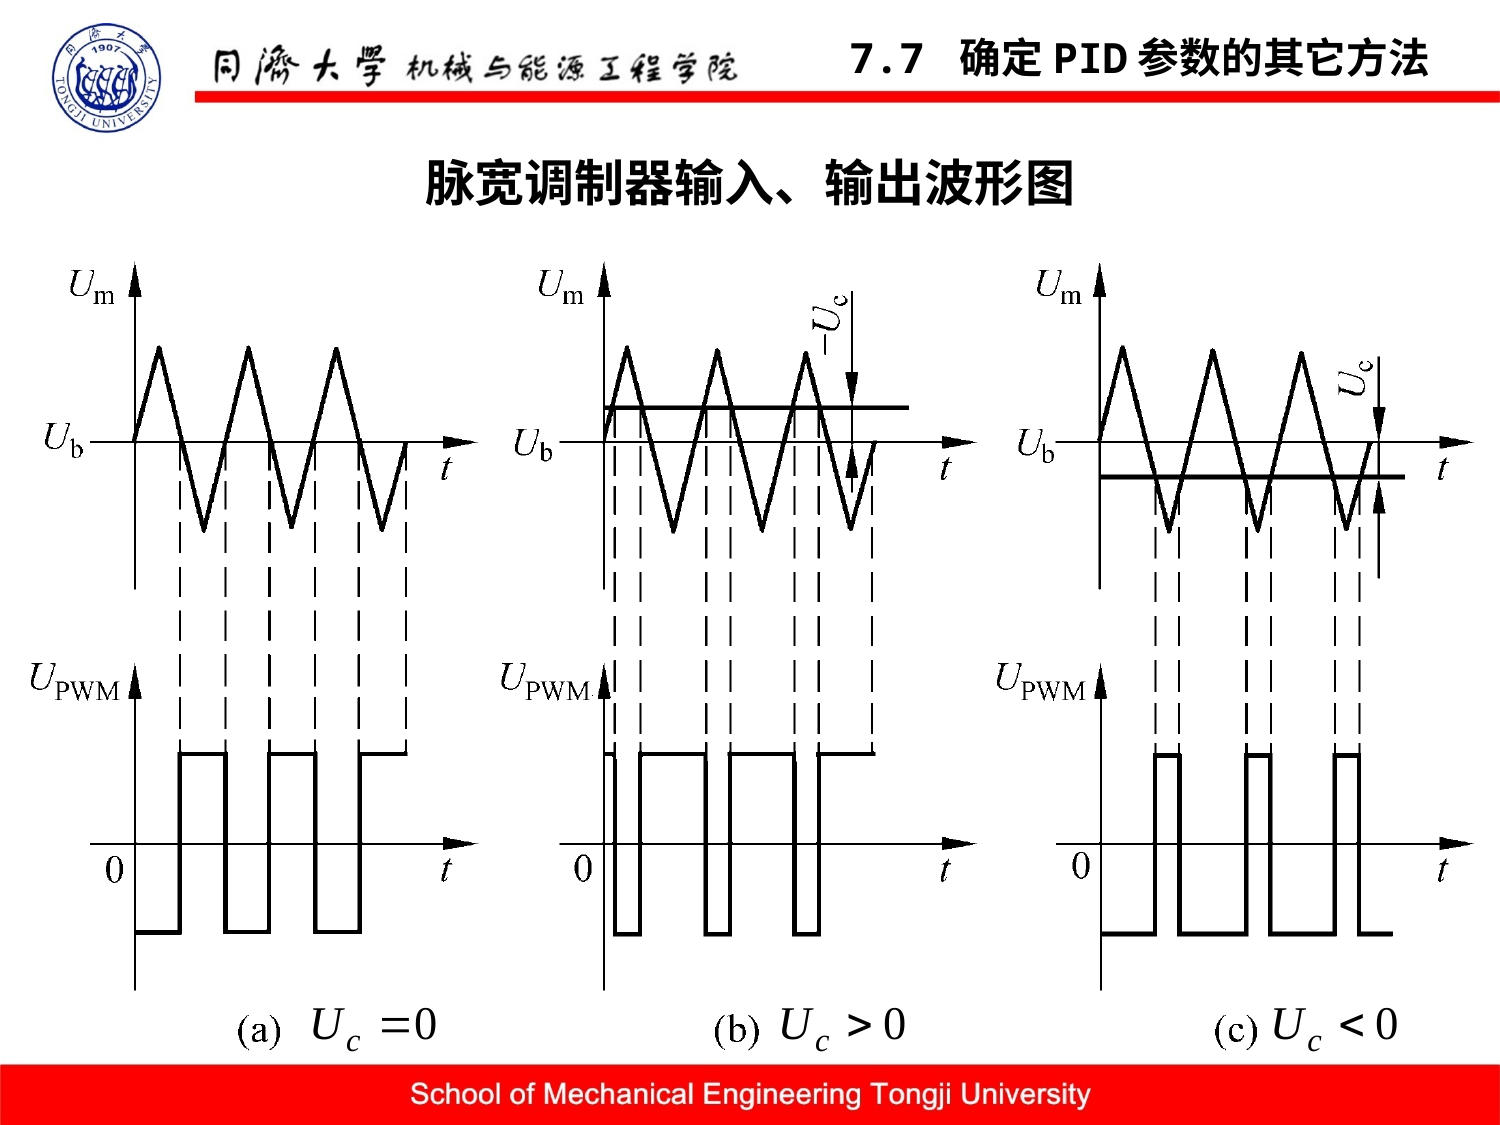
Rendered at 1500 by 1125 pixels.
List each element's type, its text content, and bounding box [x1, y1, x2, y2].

picture [0, 242, 1500, 1125]
title 脉宽调制器输入、输出波形图 [0, 118, 1500, 245]
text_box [773, 992, 918, 1064]
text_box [304, 992, 449, 1064]
picture [0, 23, 1500, 118]
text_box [1265, 992, 1407, 1064]
text_box 7.7 确定PID参数的其它方法 [773, 34, 1500, 90]
